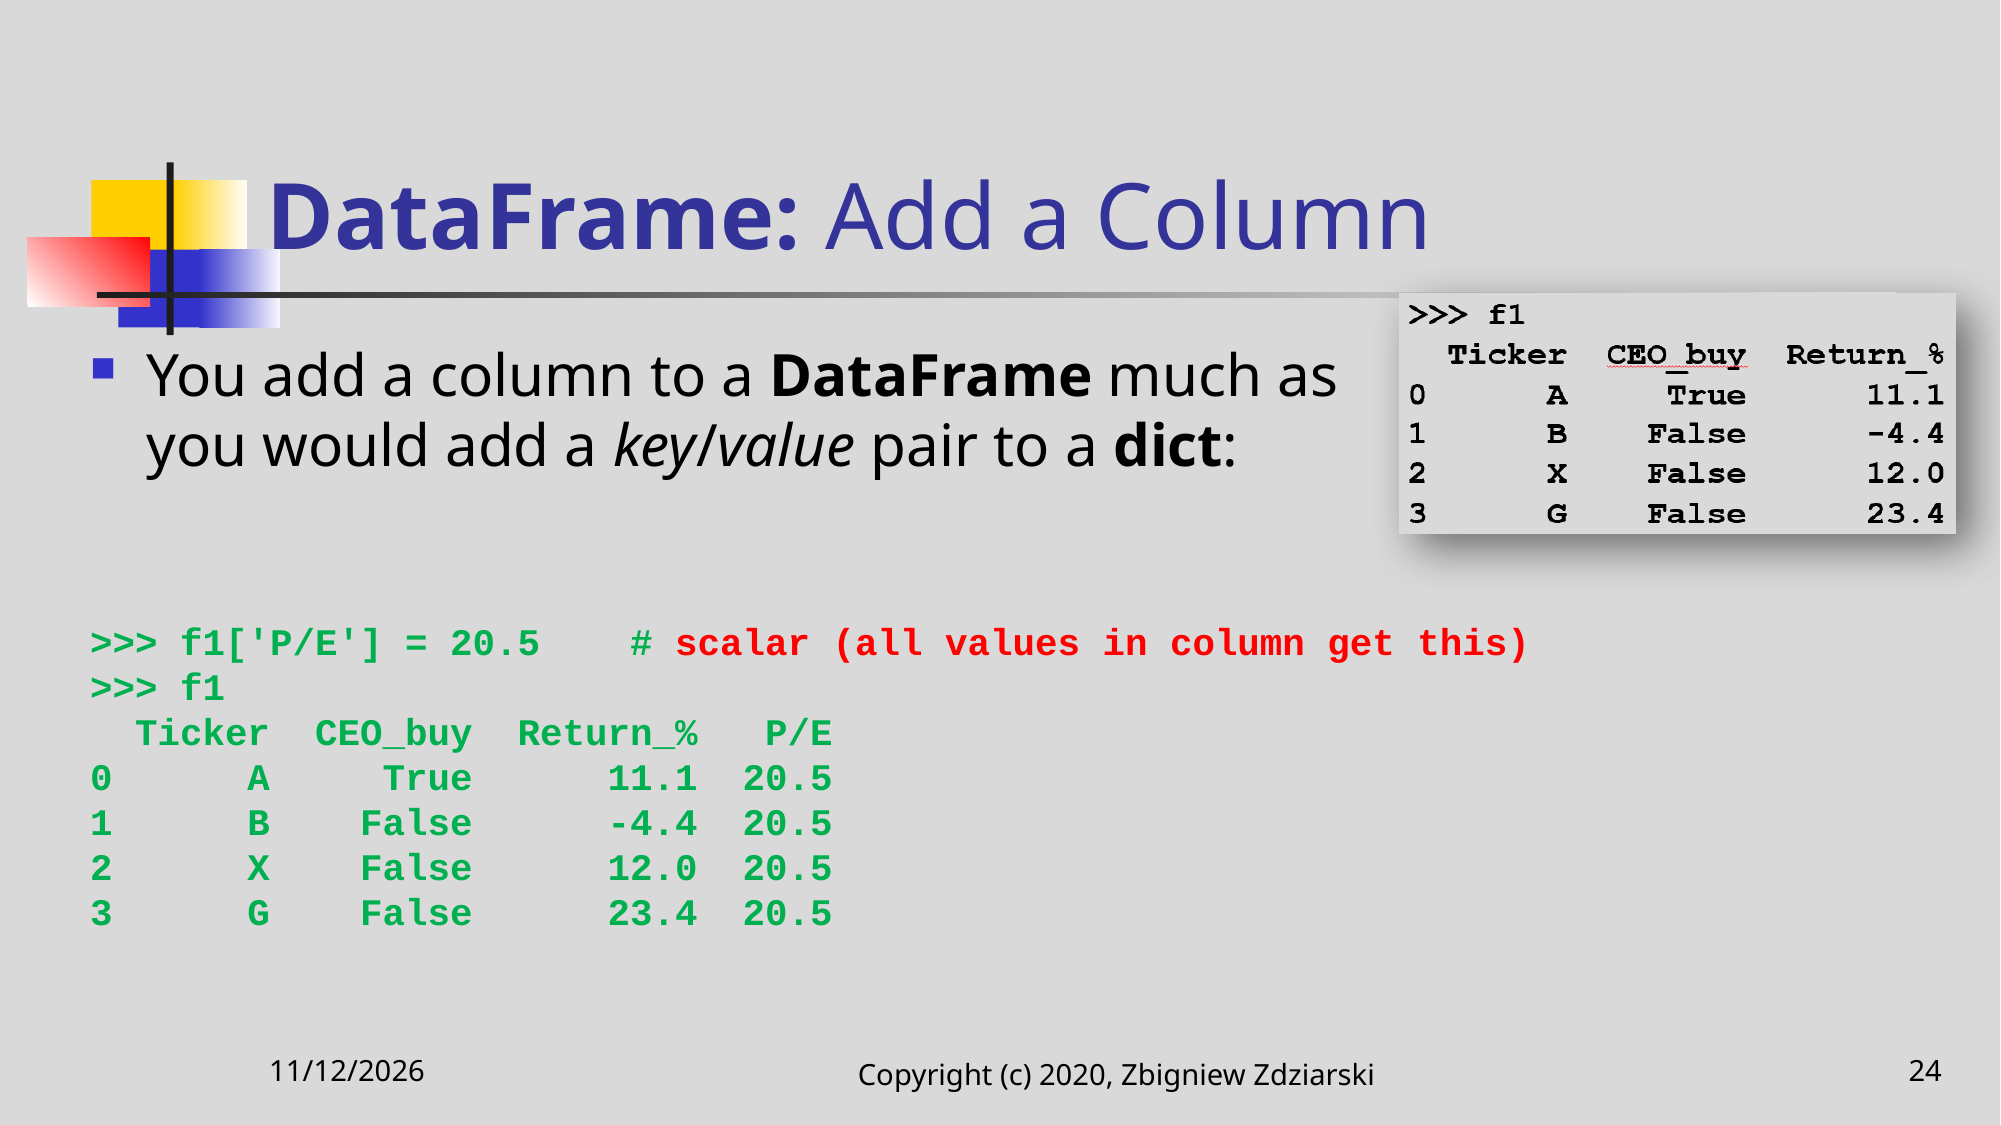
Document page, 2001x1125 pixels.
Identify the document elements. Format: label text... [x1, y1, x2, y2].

picture [1398, 292, 1956, 535]
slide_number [253, 1023, 672, 1100]
slide_number 24 [1540, 1023, 1958, 1100]
title DataFrame: Add a Column [251, 35, 1957, 275]
footer Copyright (c) 2020, Zbigniew Zdziarski [799, 1023, 1434, 1100]
list You add a column to a DataFrame much as you would add a key/value pair to a dict: >>> f1['P/E'] = 20.5 # scalar (all values in column get this) >>> f1 Ticker CEO_buy Return_% P/E 0 A True 11.1 20.5 1 B False -4.4 20.5 2 X False 12.0 20.5 3 G False 23.4 20.5 [75, 331, 1719, 1006]
